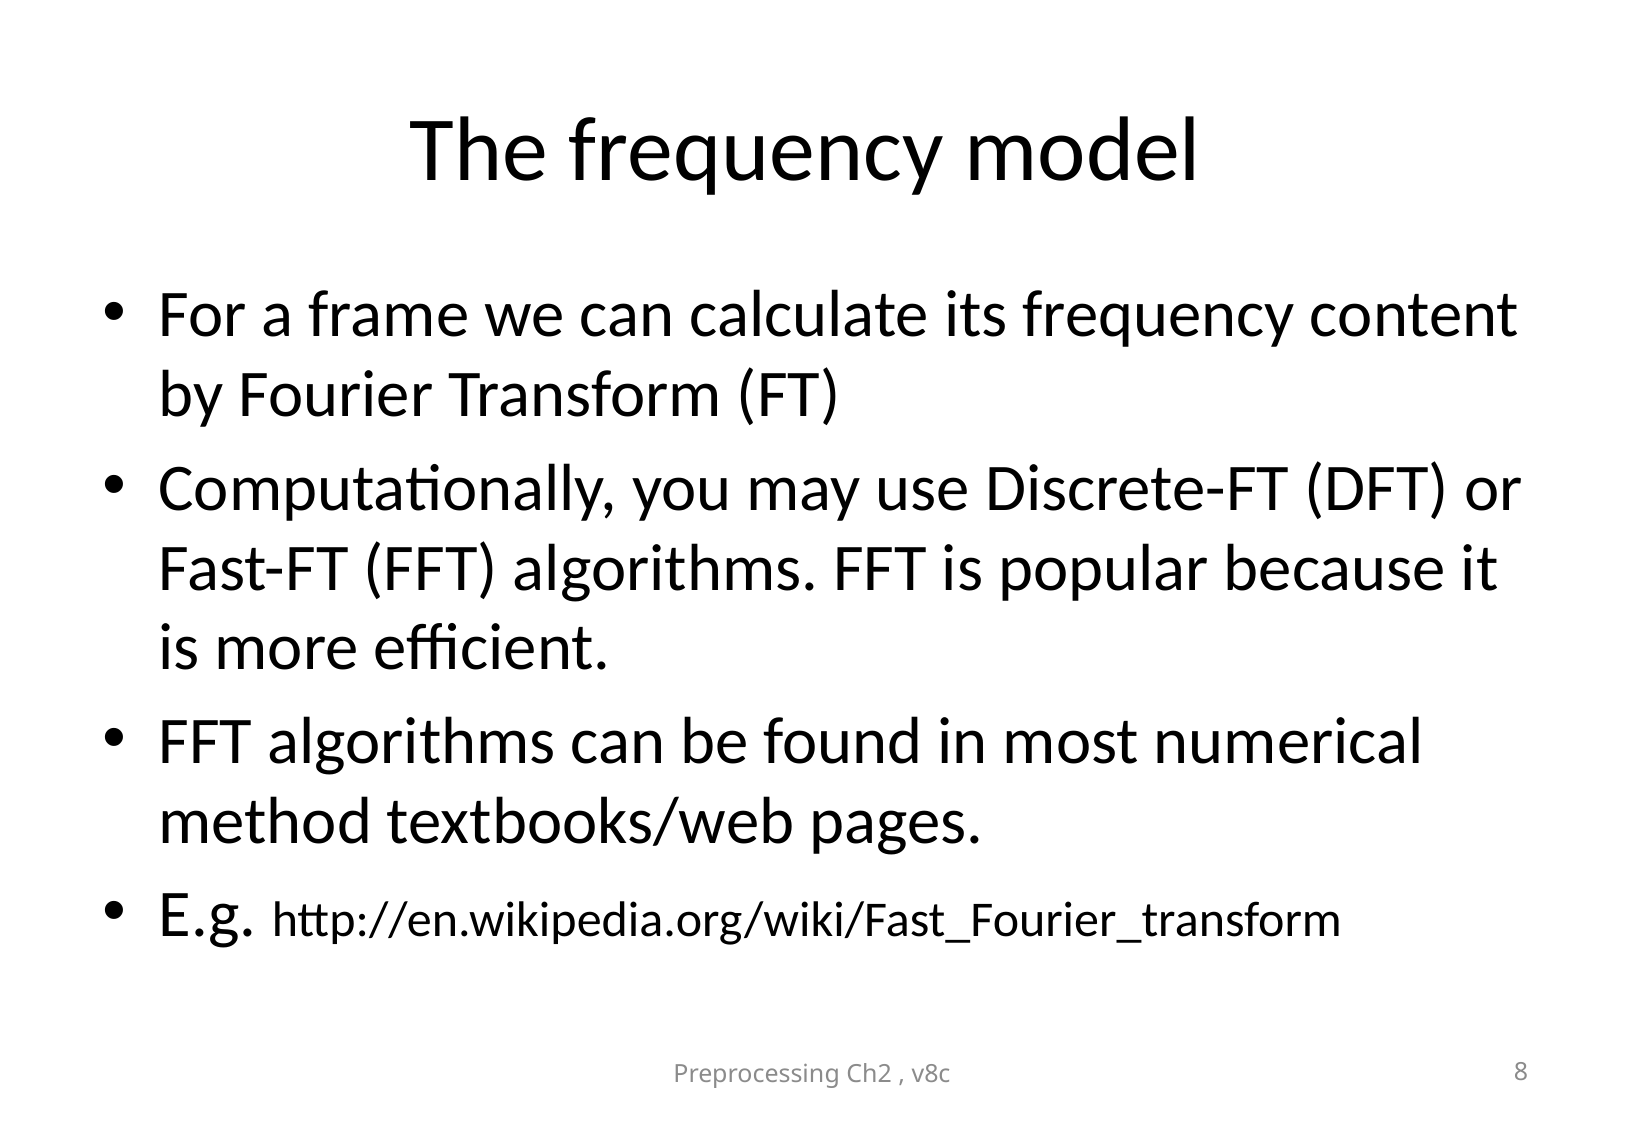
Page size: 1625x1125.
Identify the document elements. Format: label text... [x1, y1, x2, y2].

title The frequency model [74, 50, 1537, 237]
footer Preprocessing Ch2 , v8c [555, 1042, 1070, 1103]
slide_number 8 [1164, 1042, 1544, 1103]
list For a frame we can calculate its frequency content by Fourier Transform (FT) Computationally, you may use Discrete-FT (DFT) or Fast-FT (FFT) algorithms. FFT is popular because it is more efficient. FFT algorithms can be found in most numerical method textbooks/web pages. E.g. http://en.wikipedia.org/wiki/Fast_Fourier_transform [87, 262, 1550, 1005]
